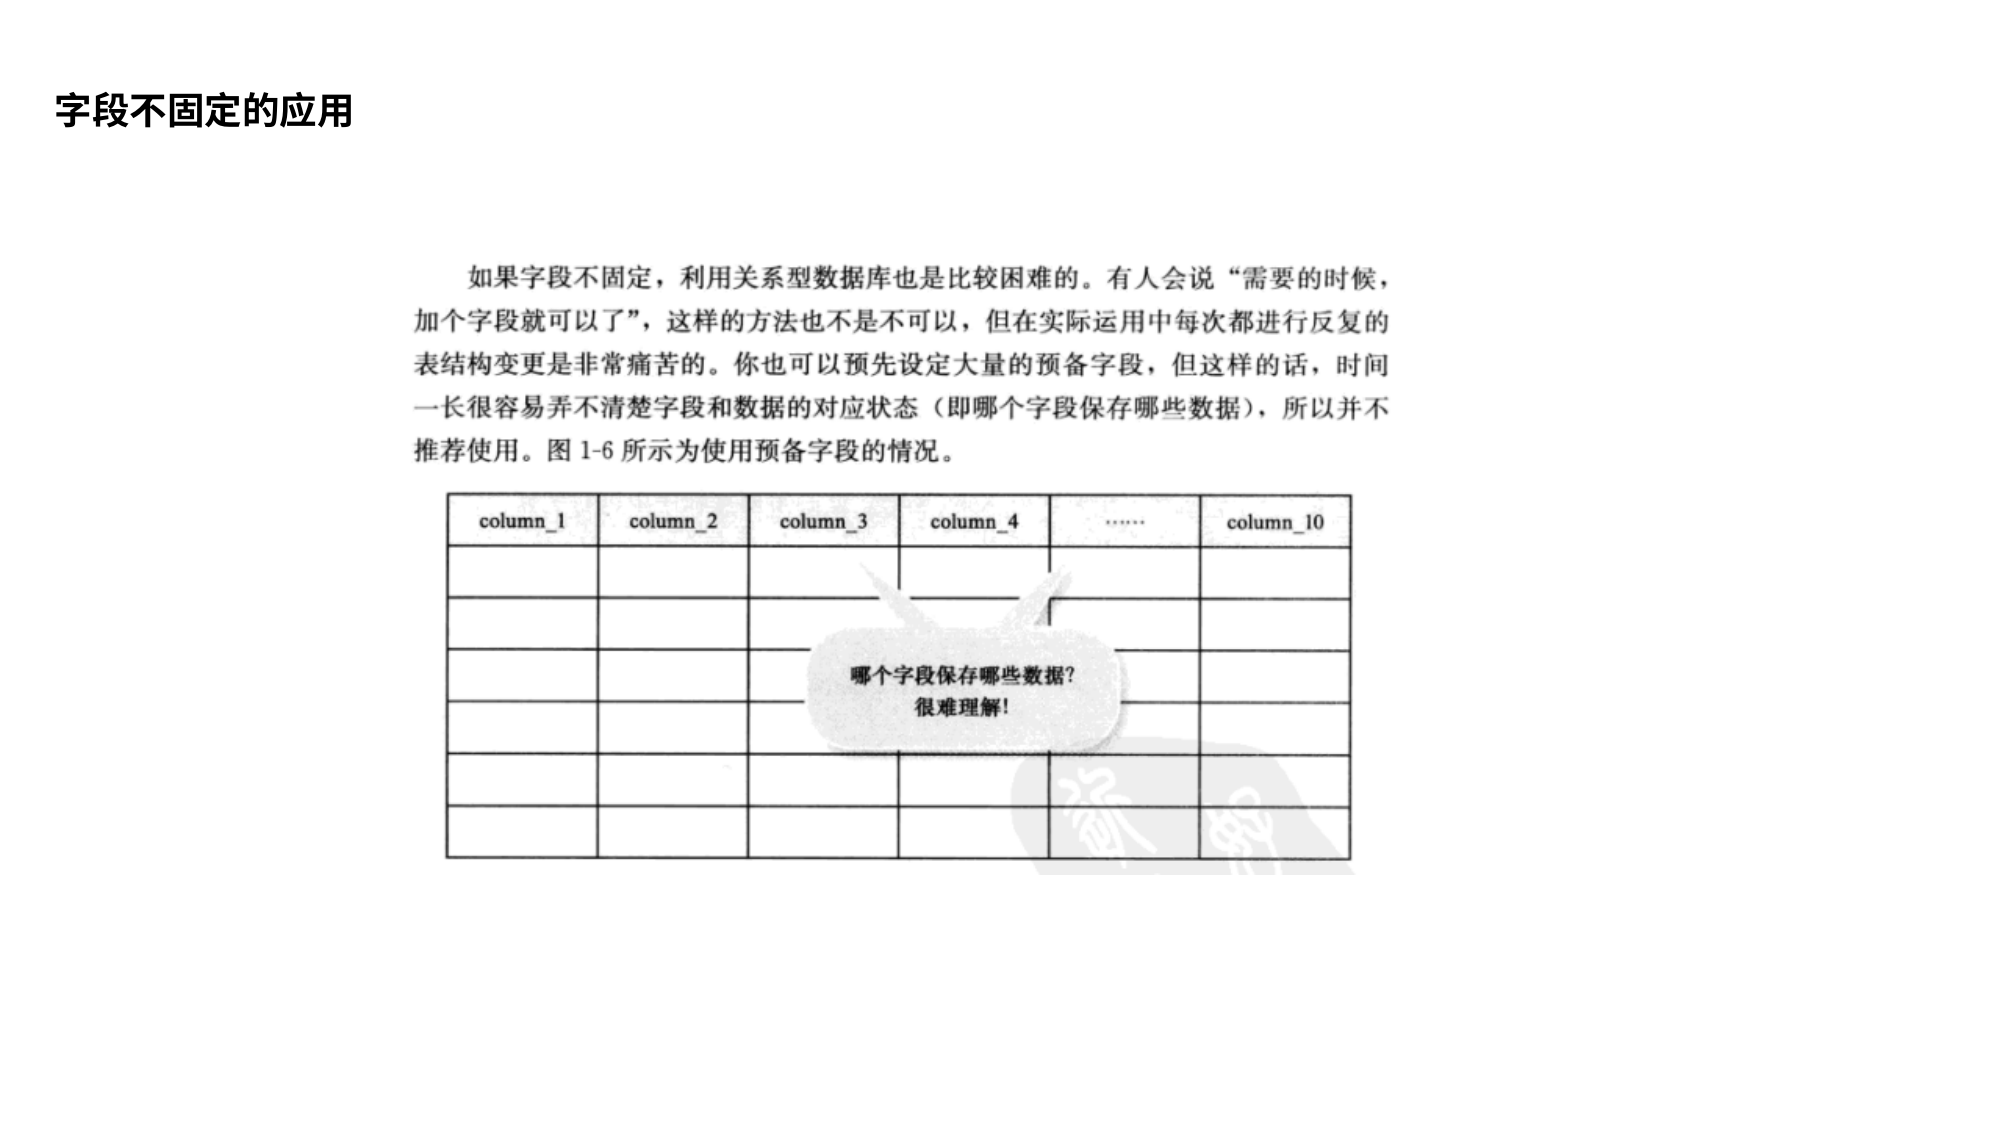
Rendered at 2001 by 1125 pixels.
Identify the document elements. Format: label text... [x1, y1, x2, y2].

text_box 字段不固定的应用 [39, 56, 370, 140]
picture [277, 260, 1400, 875]
